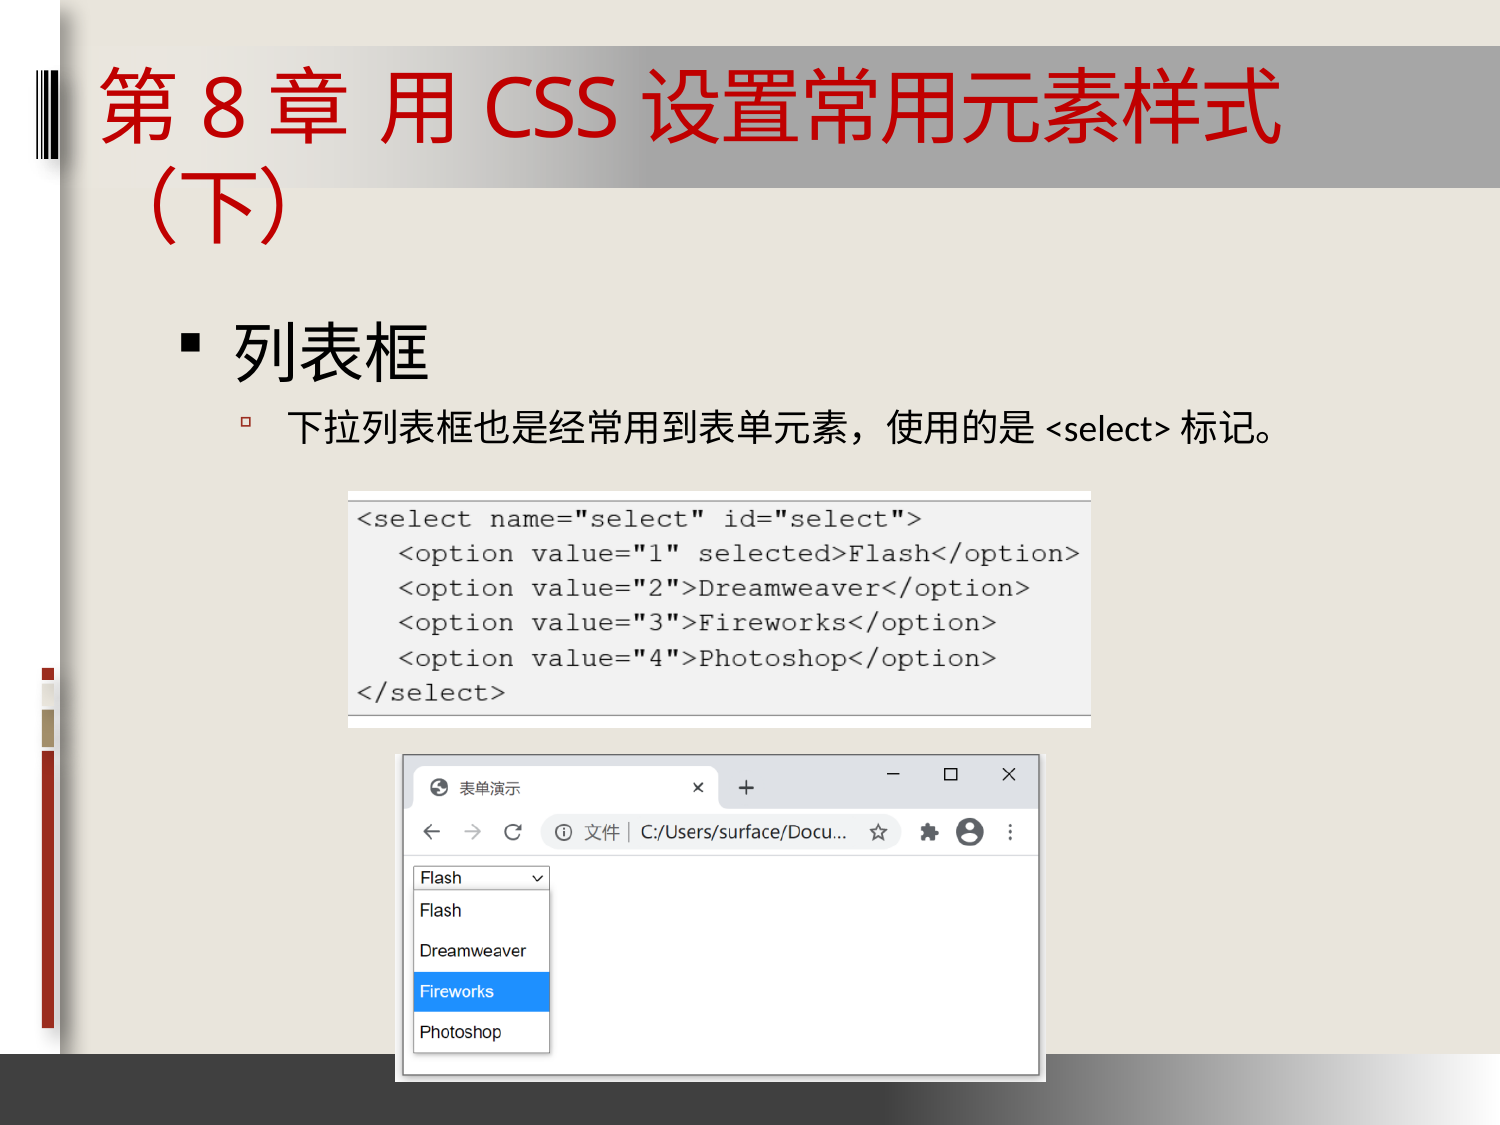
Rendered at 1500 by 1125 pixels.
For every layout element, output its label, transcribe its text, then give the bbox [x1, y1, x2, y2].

list 列表框 下拉列表框也是经常用到表单元素，使用的是<select>标记。 [150, 292, 1425, 1043]
picture [395, 754, 1046, 1083]
picture [348, 491, 1091, 728]
title 第8章 用CSS设置常用元素样式（下） [82, 46, 1500, 163]
